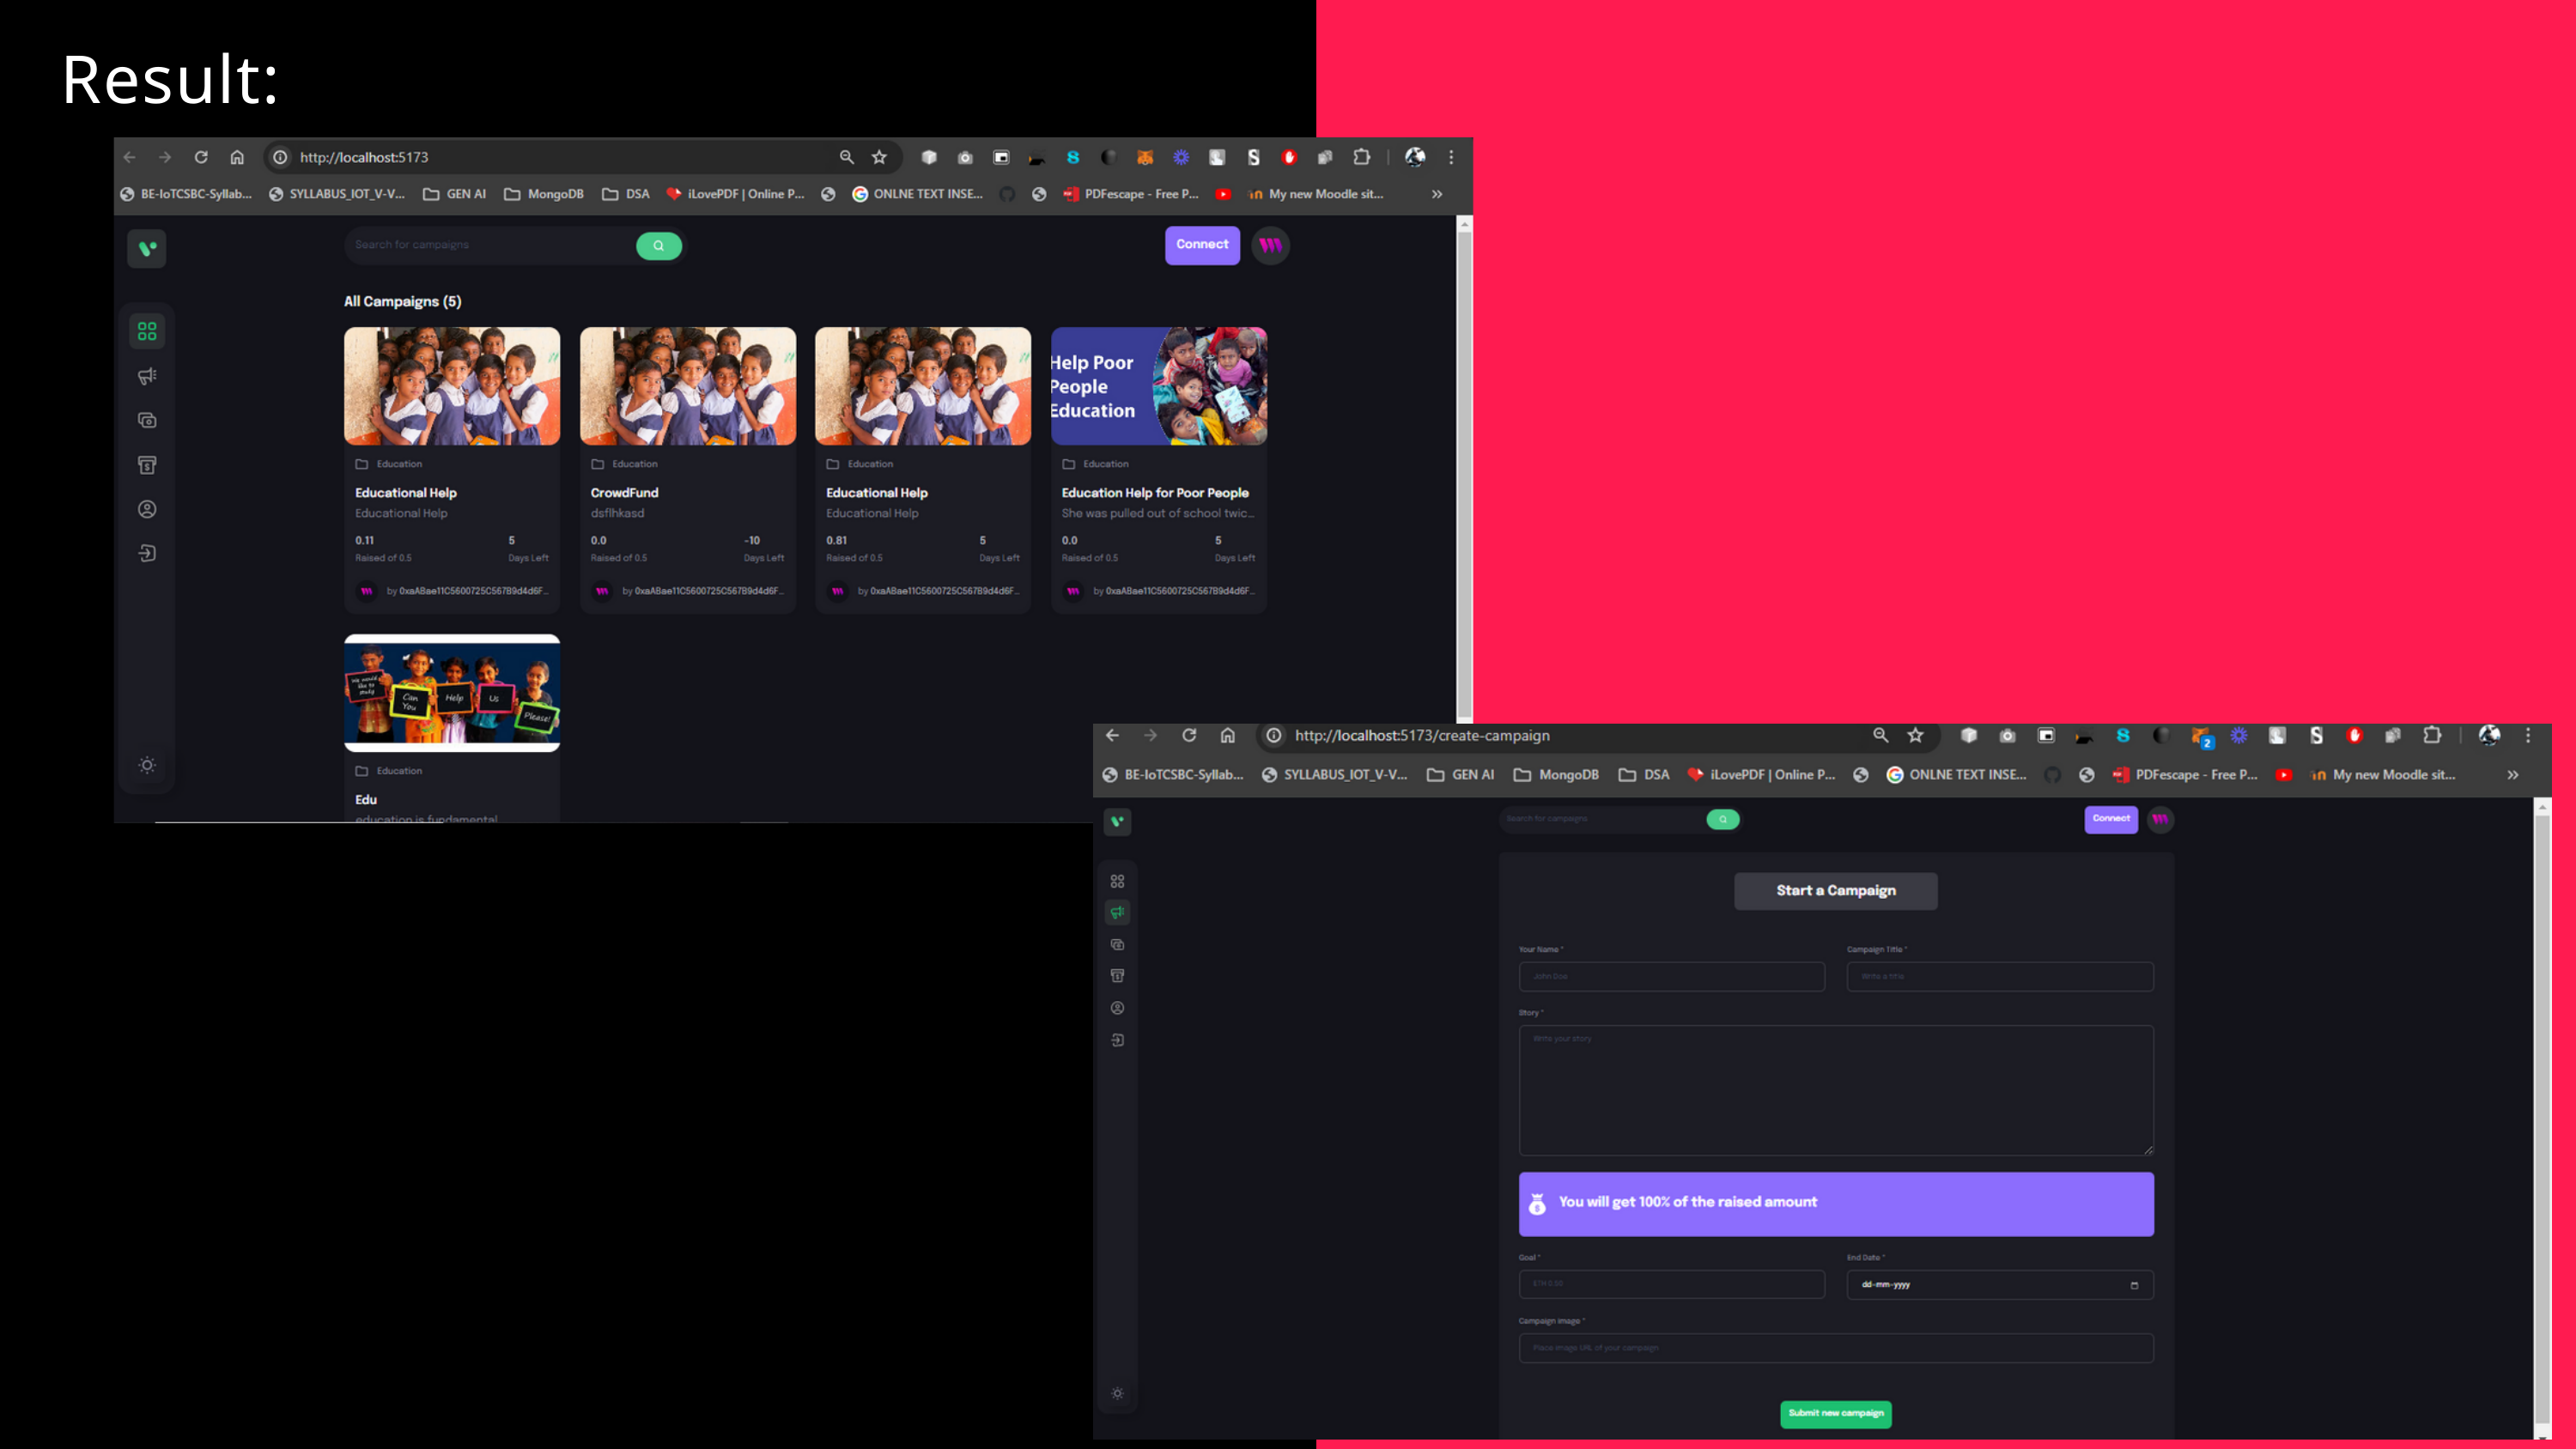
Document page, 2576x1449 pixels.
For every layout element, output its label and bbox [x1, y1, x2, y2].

text_box [1321, 724, 2552, 1440]
text_box [1321, 137, 1473, 724]
text_box [0, 0, 1316, 1449]
